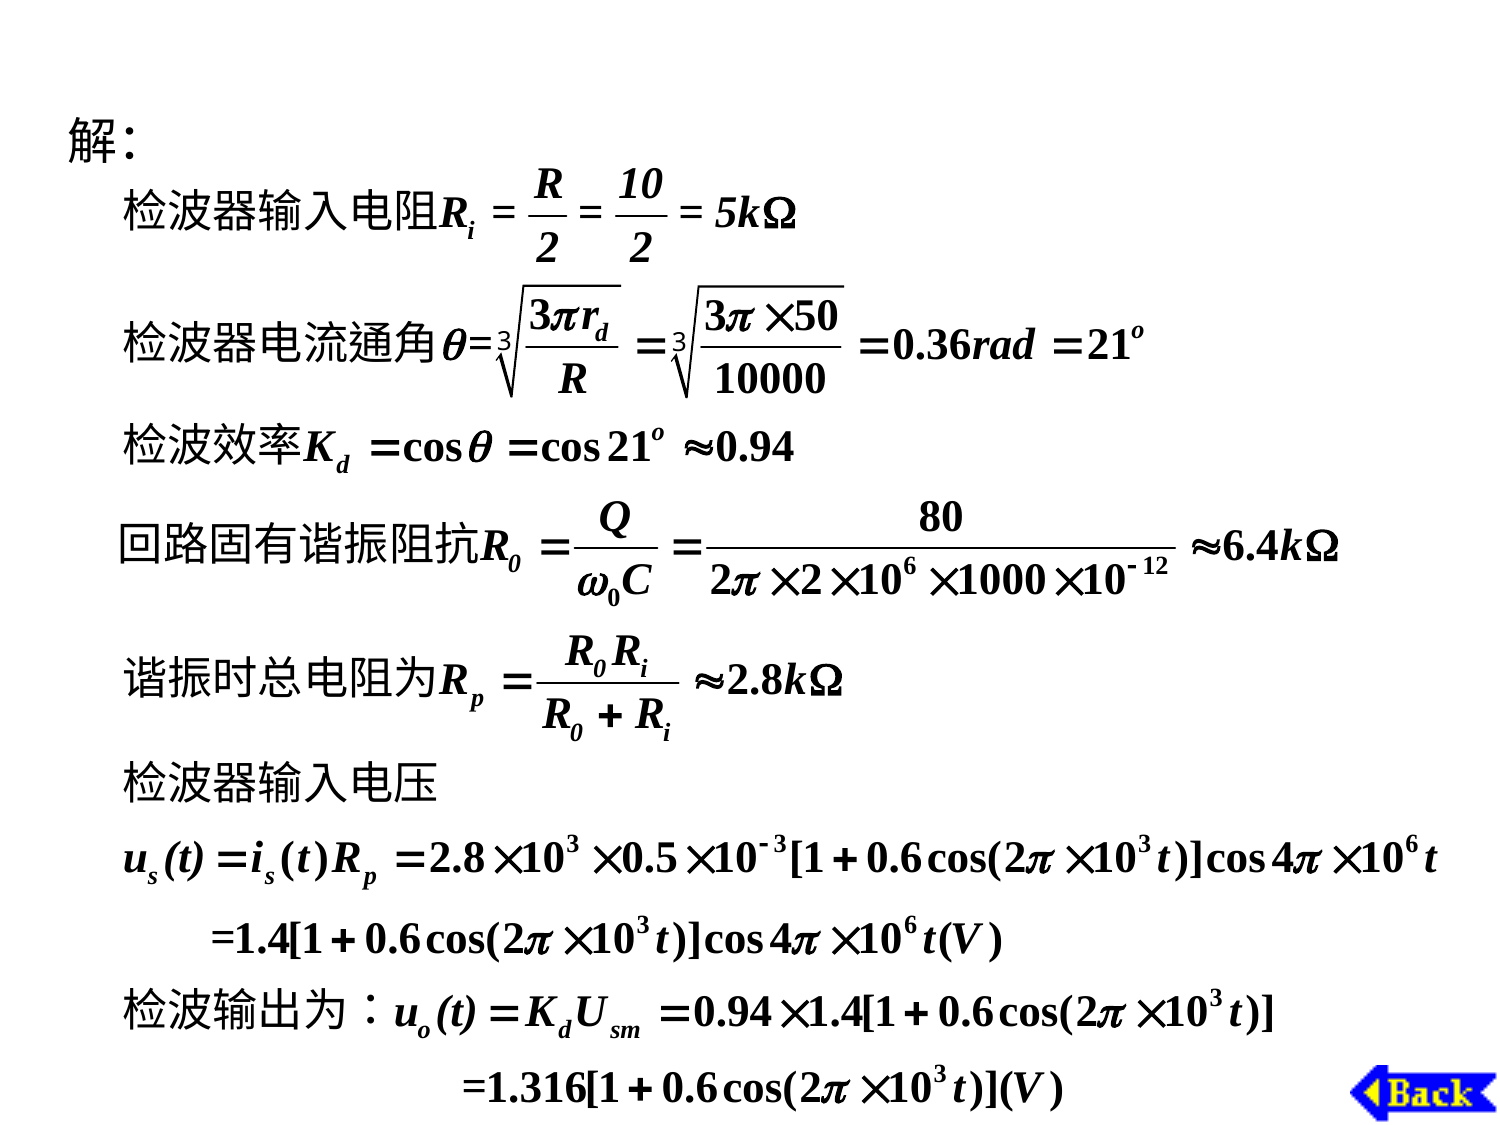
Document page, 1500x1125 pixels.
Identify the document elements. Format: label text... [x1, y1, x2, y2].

picture [1349, 1065, 1500, 1125]
text_box 解： [53, 101, 231, 177]
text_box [112, 152, 1453, 1125]
